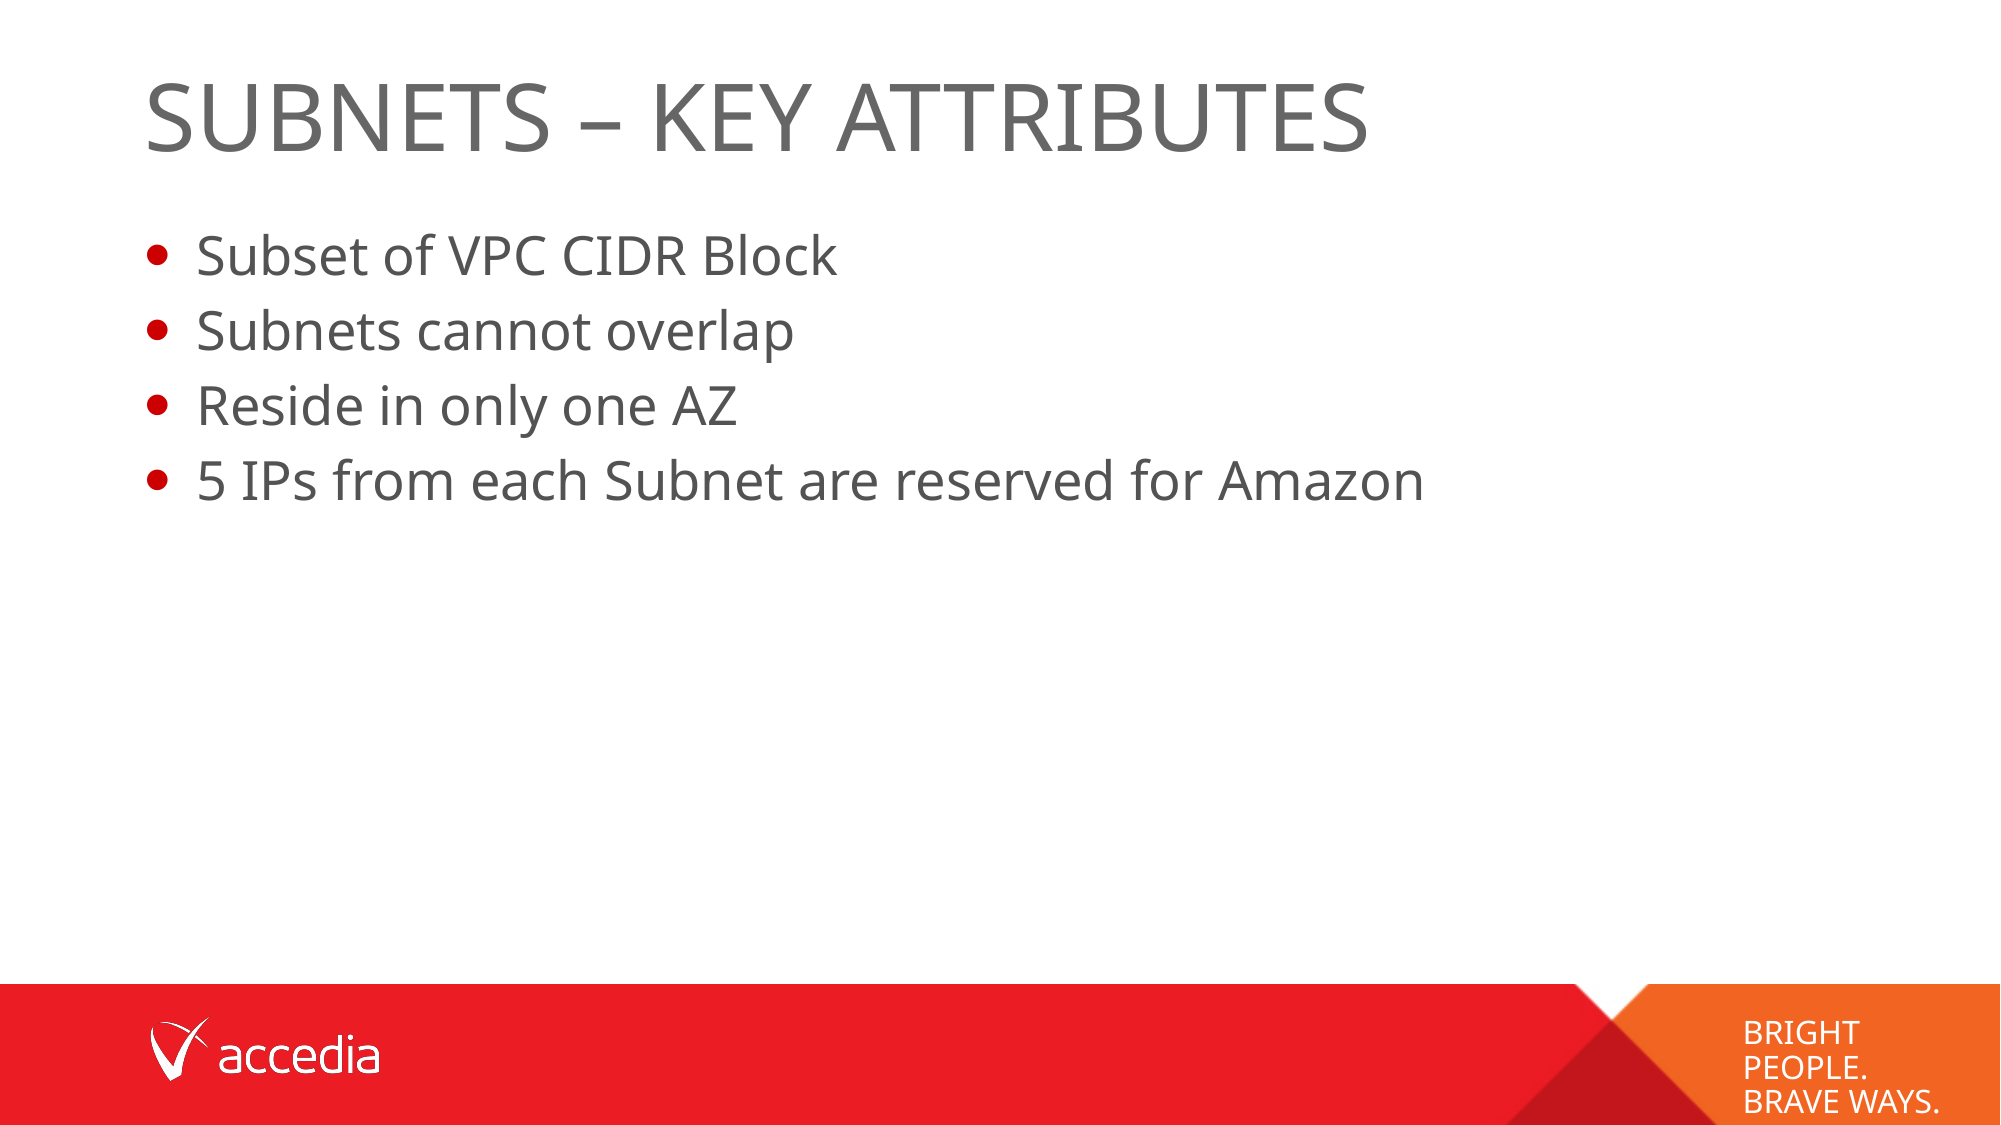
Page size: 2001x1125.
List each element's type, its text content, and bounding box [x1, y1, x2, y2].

title SUBNETS – Key attributes [136, 46, 1863, 195]
list Subset of VPC CIDR Block Subnets cannot overlap Reside in only one AZ 5 IPs from each Subnet are reserved for Amazon [136, 220, 1863, 936]
picture [0, 984, 2000, 1125]
